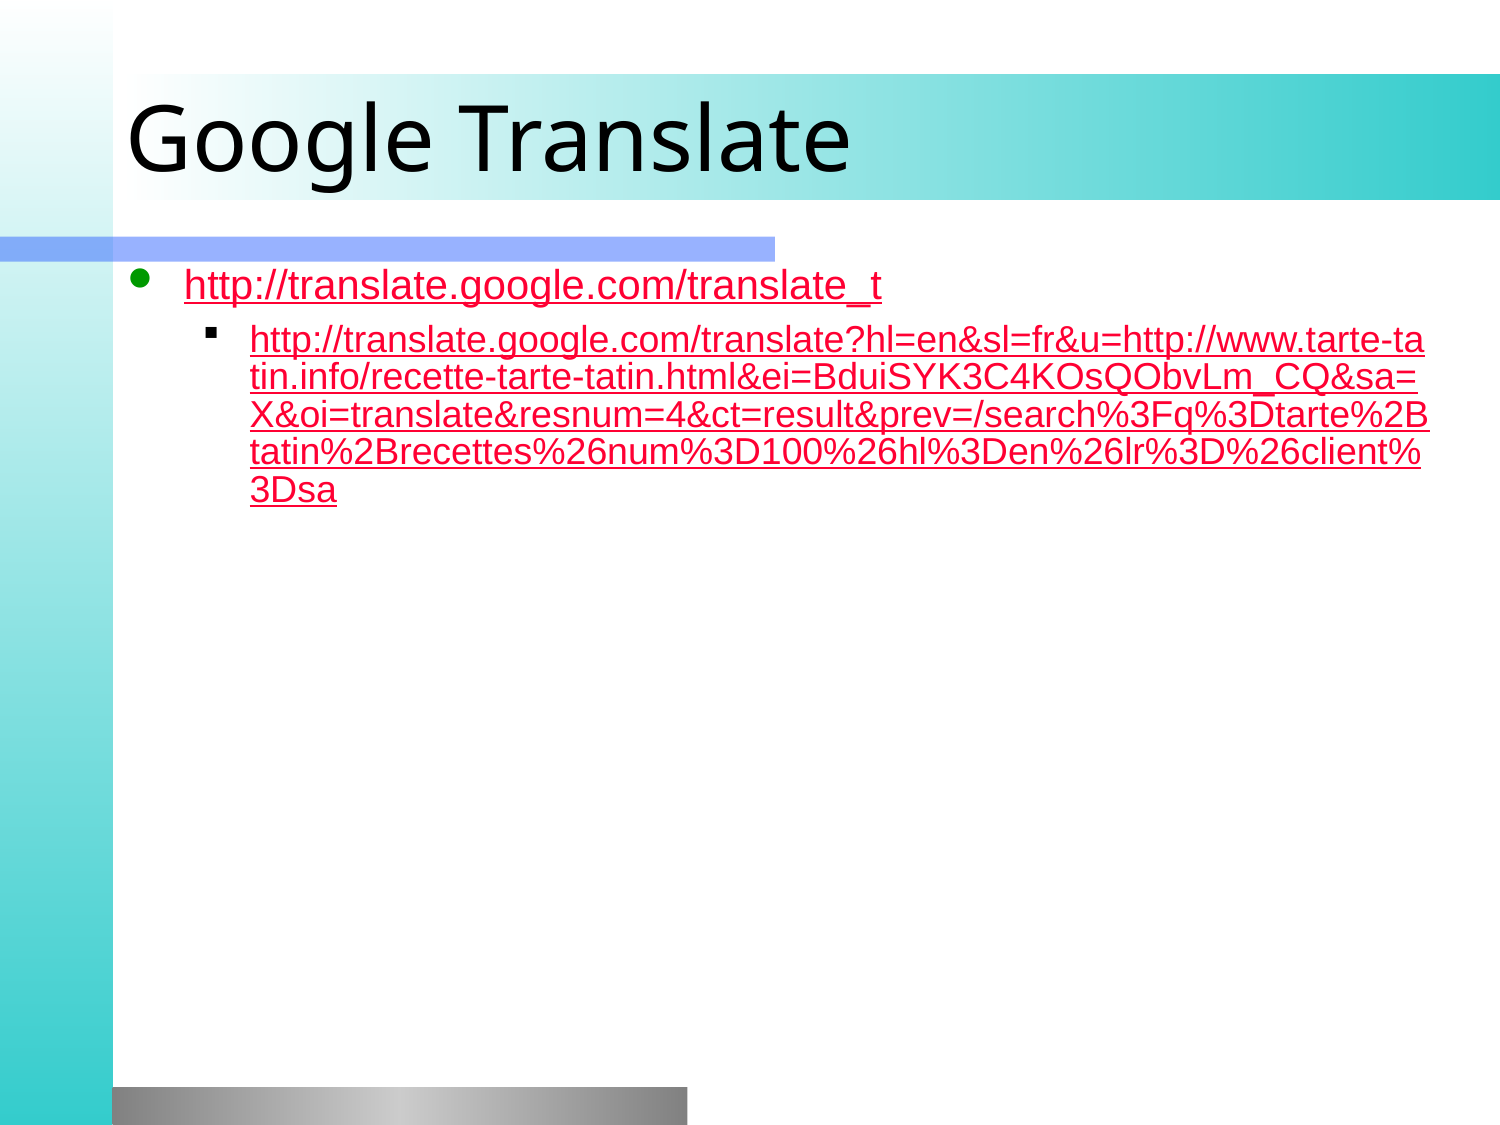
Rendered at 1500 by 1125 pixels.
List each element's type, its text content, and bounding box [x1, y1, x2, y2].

title Google Translate [110, 40, 1386, 229]
list http://translate.google.com/translate_t http://translate.google.com/translate?hl=en&sl=fr&u=http://www.tarte-tatin.info/recette-tarte-tatin.html&ei=BduiSYK3C4KOsQObvLm_CQ&sa=X&oi=translate&resnum=4&ct=result&prev=/search%3Fq%3Dtarte%2Btatin%2Brecettes%26num%3D100%26hl%3Den%26lr%3D%26client%3Dsa [112, 249, 1451, 1001]
